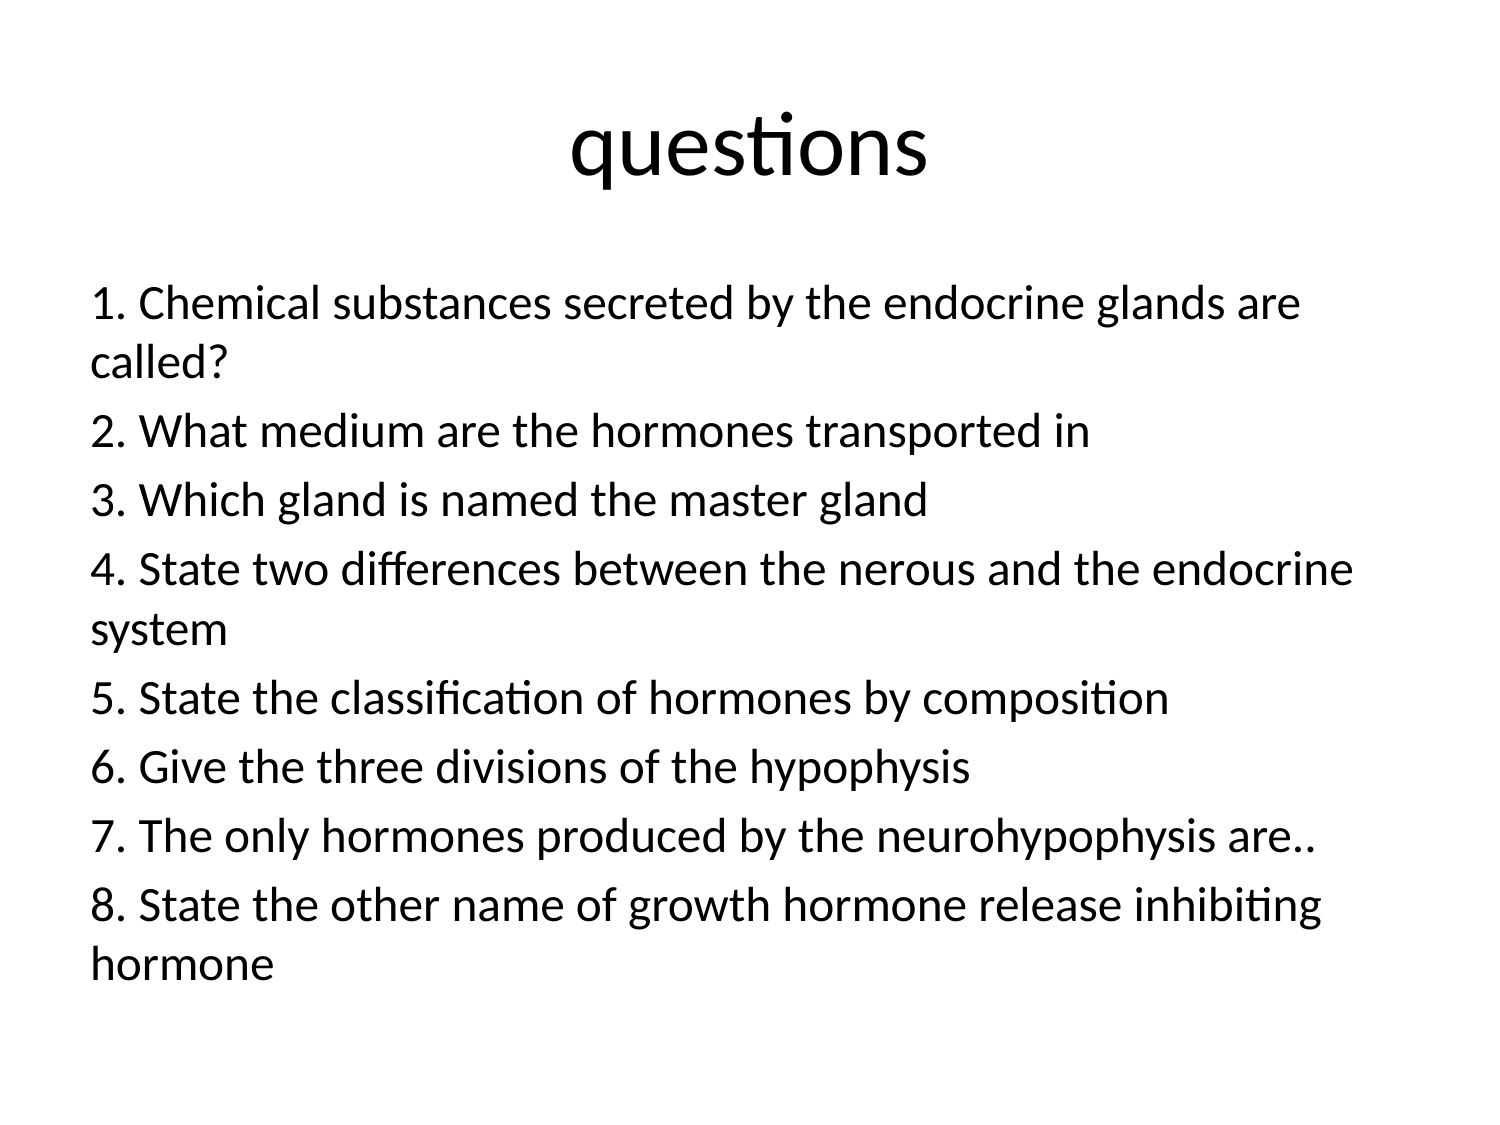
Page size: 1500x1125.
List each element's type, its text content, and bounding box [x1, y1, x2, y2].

list 1. Chemical substances secreted by the endocrine glands are called? 2. What medium are the hormones transported in 3. Which gland is named the master gland 4. State two differences between the nerous and the endocrine system 5. State the classification of hormones by composition 6. Give the three divisions of the hypophysis 7. The only hormones produced by the neurohypophysis are.. 8. State the other name of growth hormone release inhibiting hormone [75, 262, 1425, 1005]
title questions [75, 45, 1425, 233]
